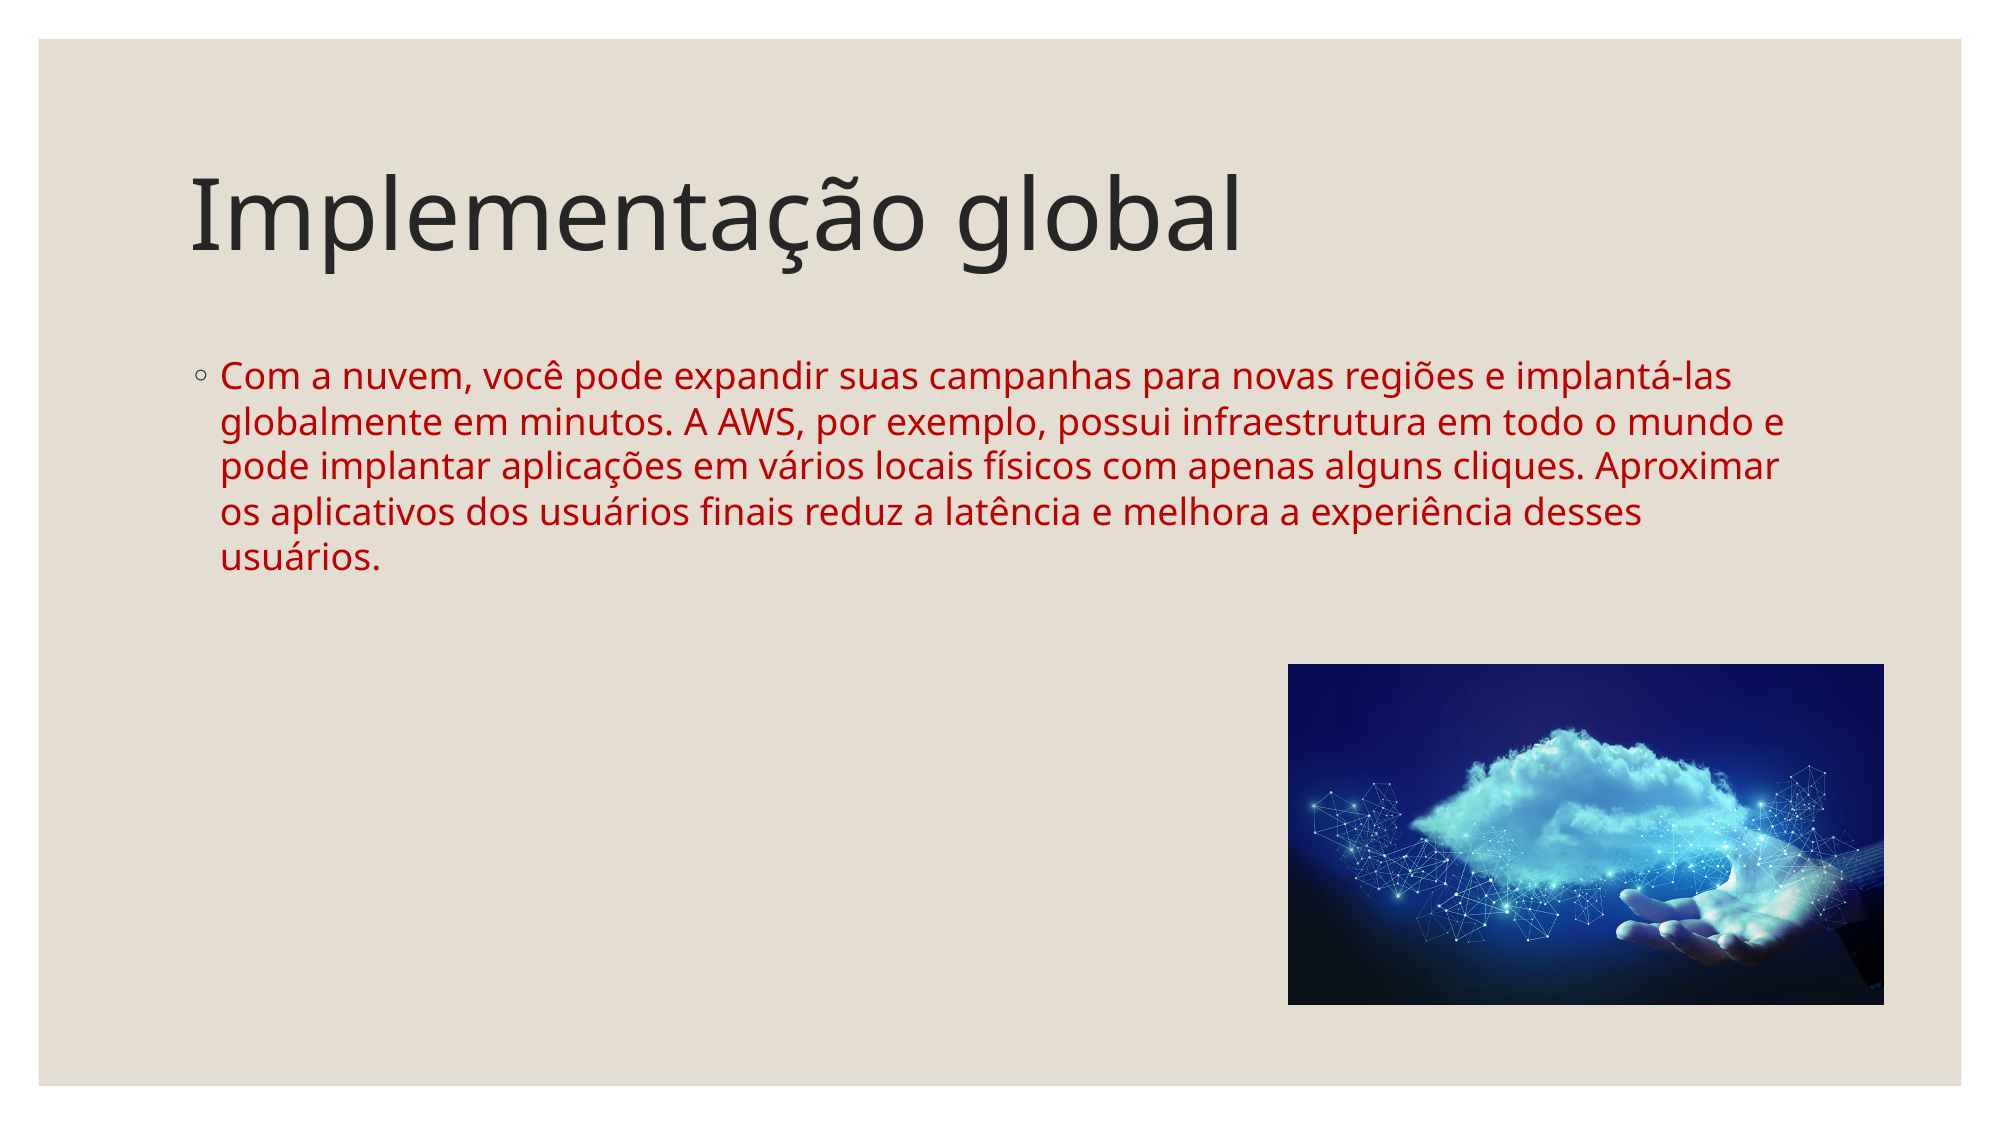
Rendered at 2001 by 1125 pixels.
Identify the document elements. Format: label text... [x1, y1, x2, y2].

title Implementação global [174, 105, 1825, 331]
picture [1288, 664, 1884, 1005]
list Com a nuvem, você pode expandir suas campanhas para novas regiões e implantá-las globalmente em minutos. A AWS, por exemplo, possui infraestrutura em todo o mundo e pode implantar aplicações em vários locais físicos com apenas alguns cliques. Aproximar os aplicativos dos usuários finais reduz a latência e melhora a experiência desses usuários. [174, 345, 1825, 990]
